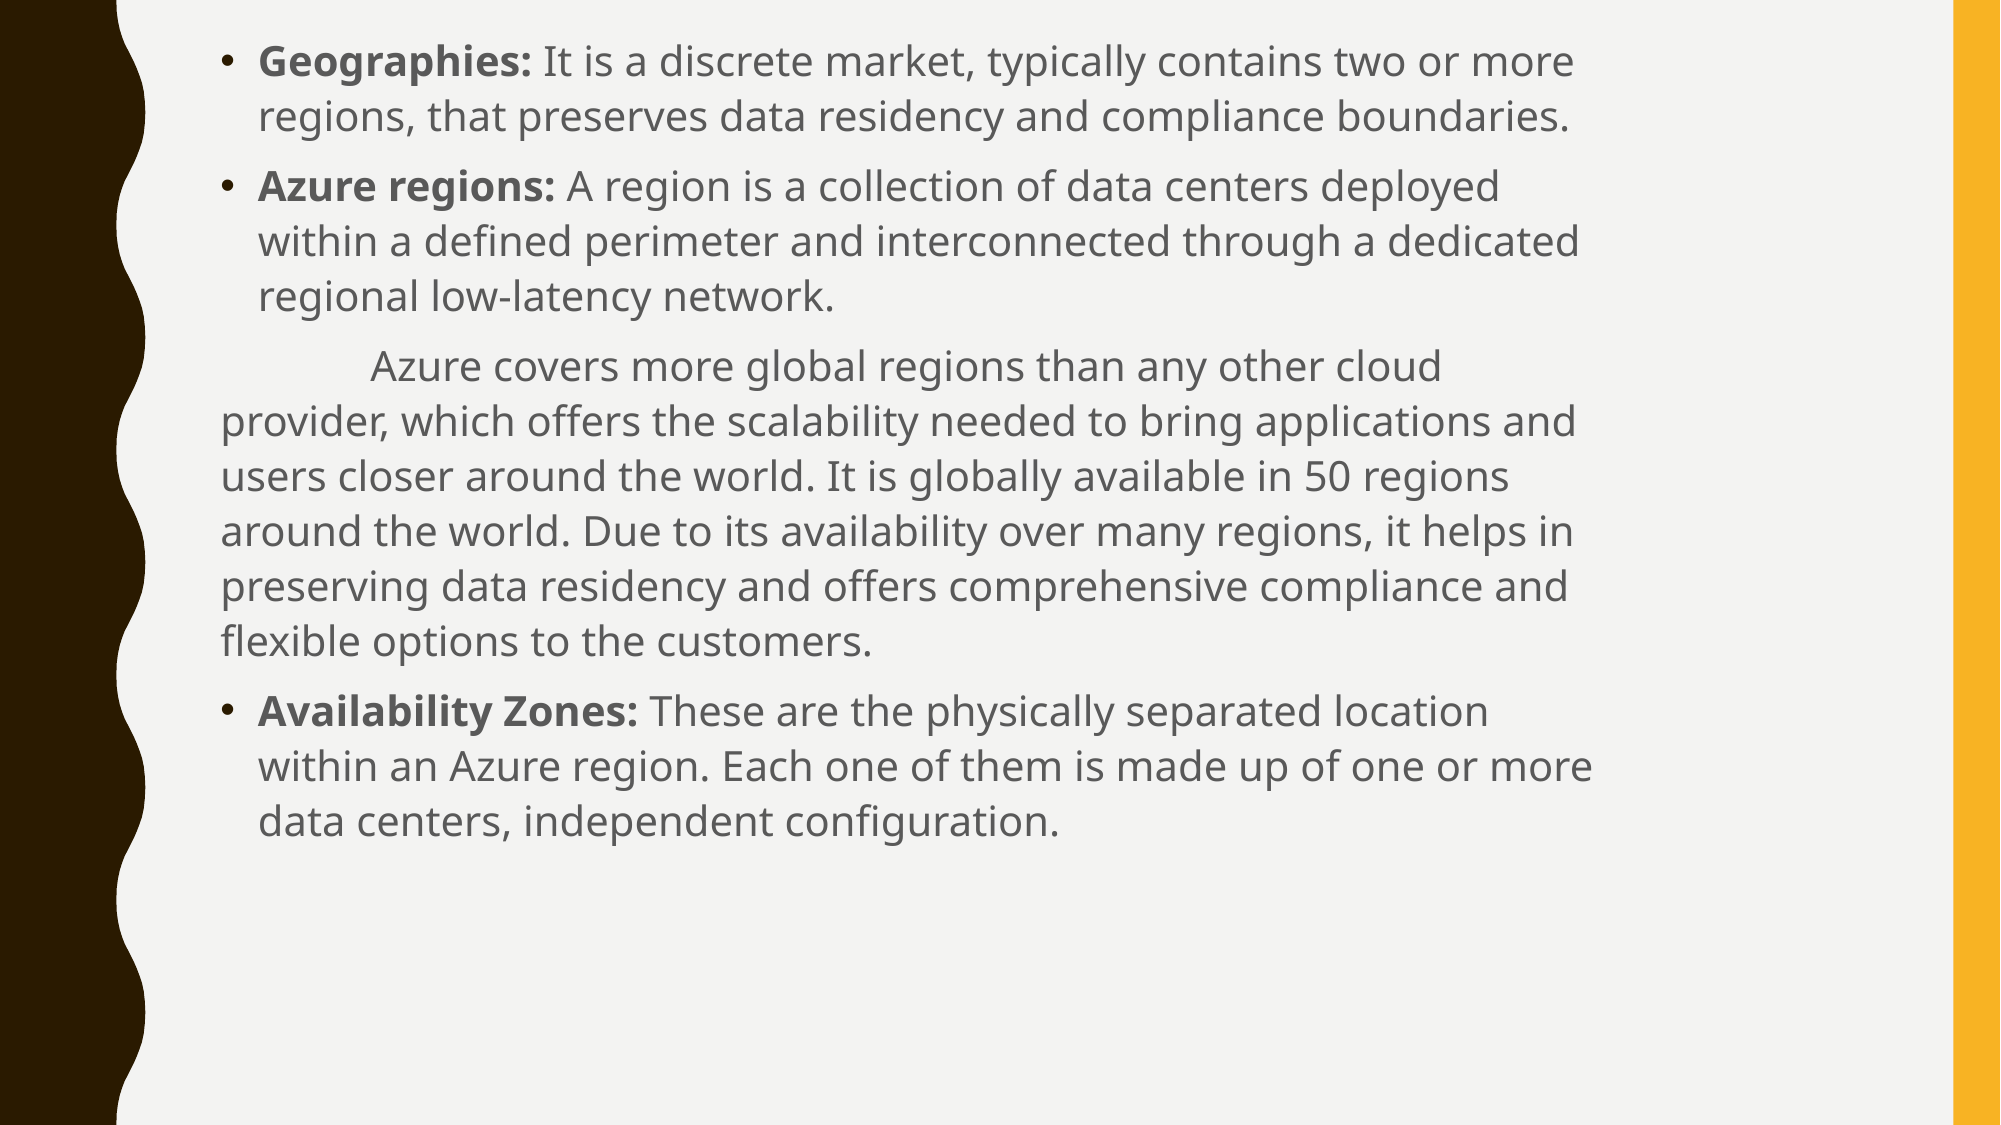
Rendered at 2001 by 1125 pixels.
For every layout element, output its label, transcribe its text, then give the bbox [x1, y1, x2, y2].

list Geographies: It is a discrete market, typically contains two or more regions, that preserves data residency and compliance boundaries. Azure regions: A region is a collection of data centers deployed within a defined perimeter and interconnected through a dedicated regional low-latency network. Azure covers more global regions than any other cloud provider, which offers the scalability needed to bring applications and users closer around the world. It is globally available in 50 regions around the world. Due to its availability over many regions, it helps in preserving data residency and offers comprehensive compliance and flexible options to the customers. Availability Zones: These are the physically separated location within an Azure region. Each one of them is made up of one or more data centers, independent configuration. [205, 22, 1632, 1059]
